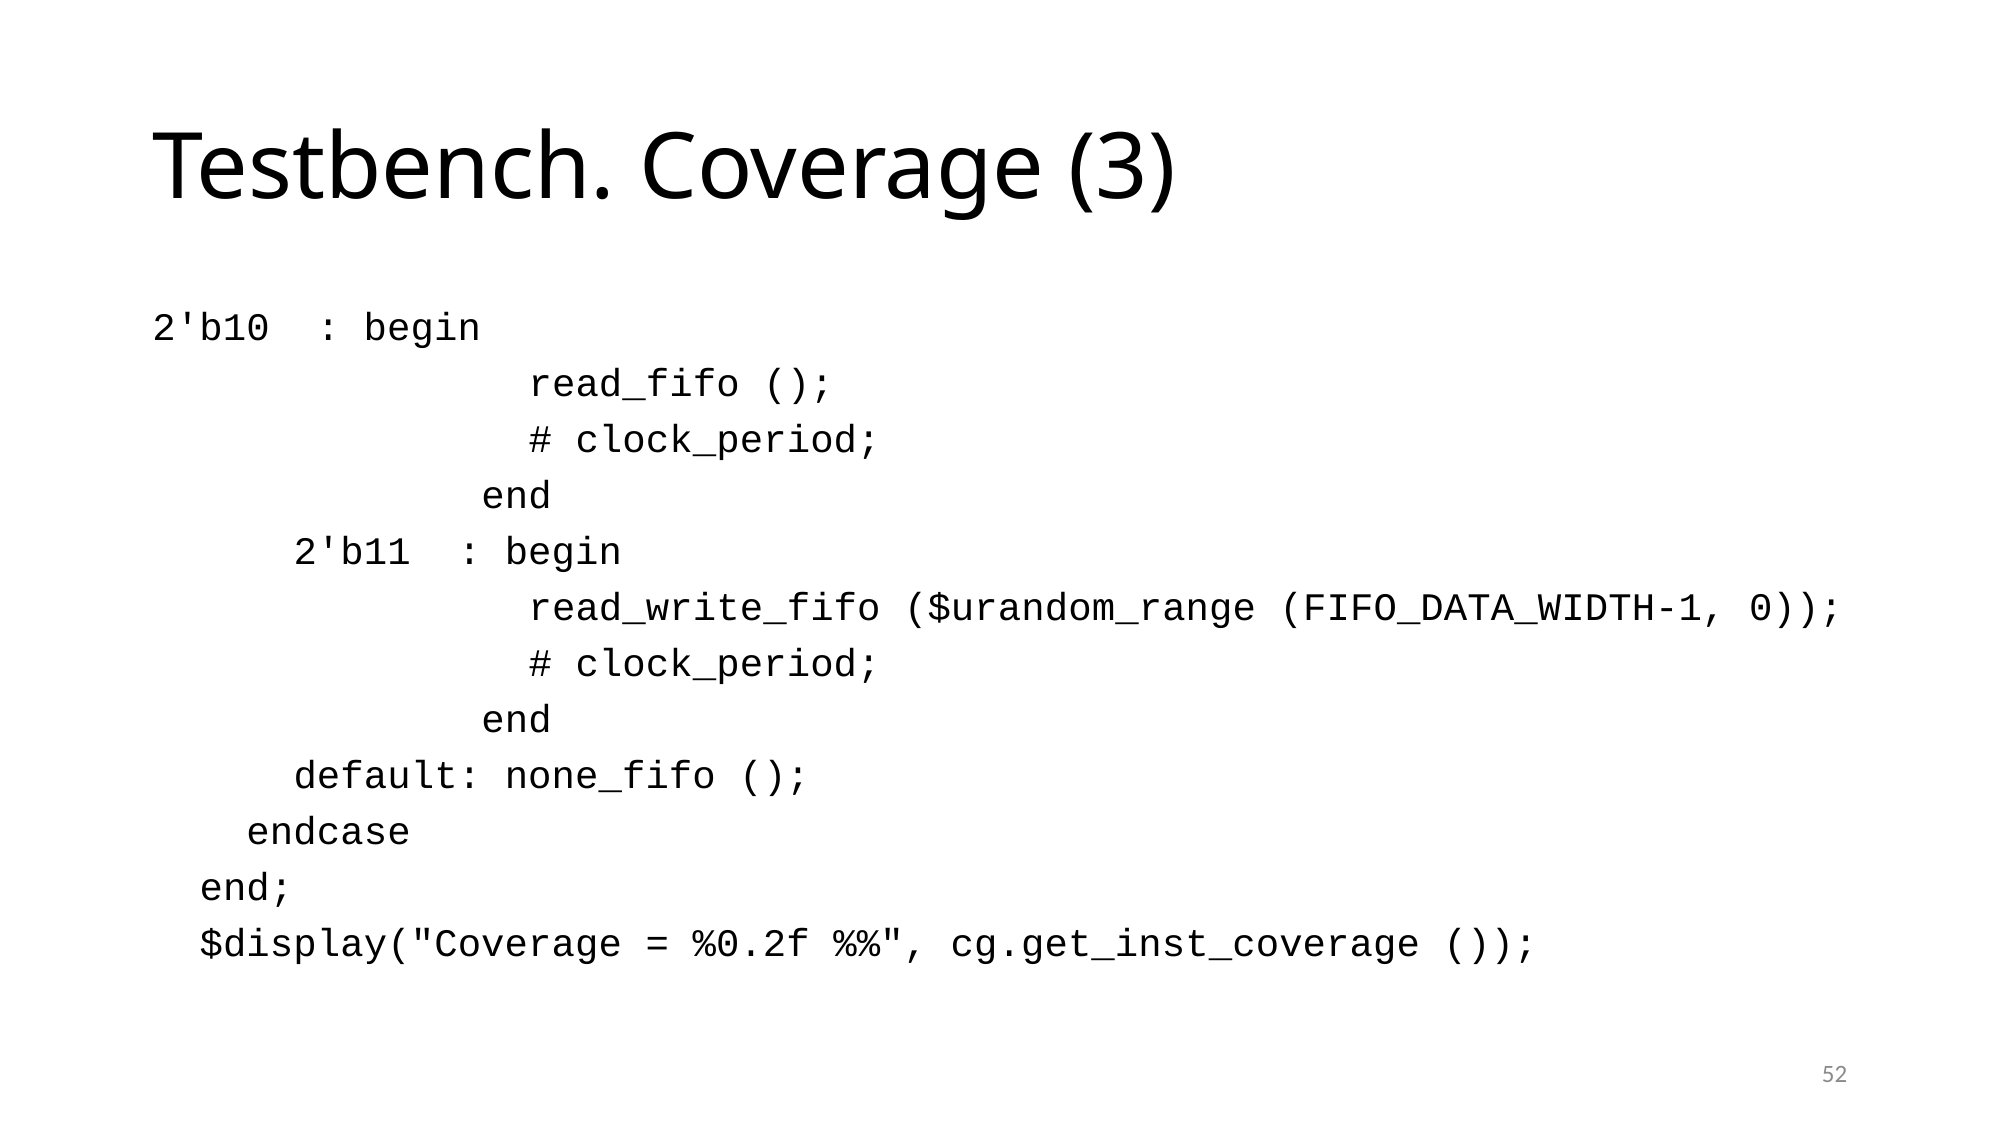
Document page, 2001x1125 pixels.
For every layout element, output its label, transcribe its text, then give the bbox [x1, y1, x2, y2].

slide_number 52 [1412, 1042, 1863, 1103]
title Testbench. Coverage (3) [137, 59, 1863, 278]
list 2'b10 : begin read_fifo (); # clock_period; end 2'b11 : begin read_write_fifo ($urandom_range (FIFO_DATA_WIDTH-1, 0)); # clock_period; end default: none_fifo (); endcase end; $display("Coverage = %0.2f %%", cg.get_inst_coverage ()); [137, 299, 1863, 1014]
